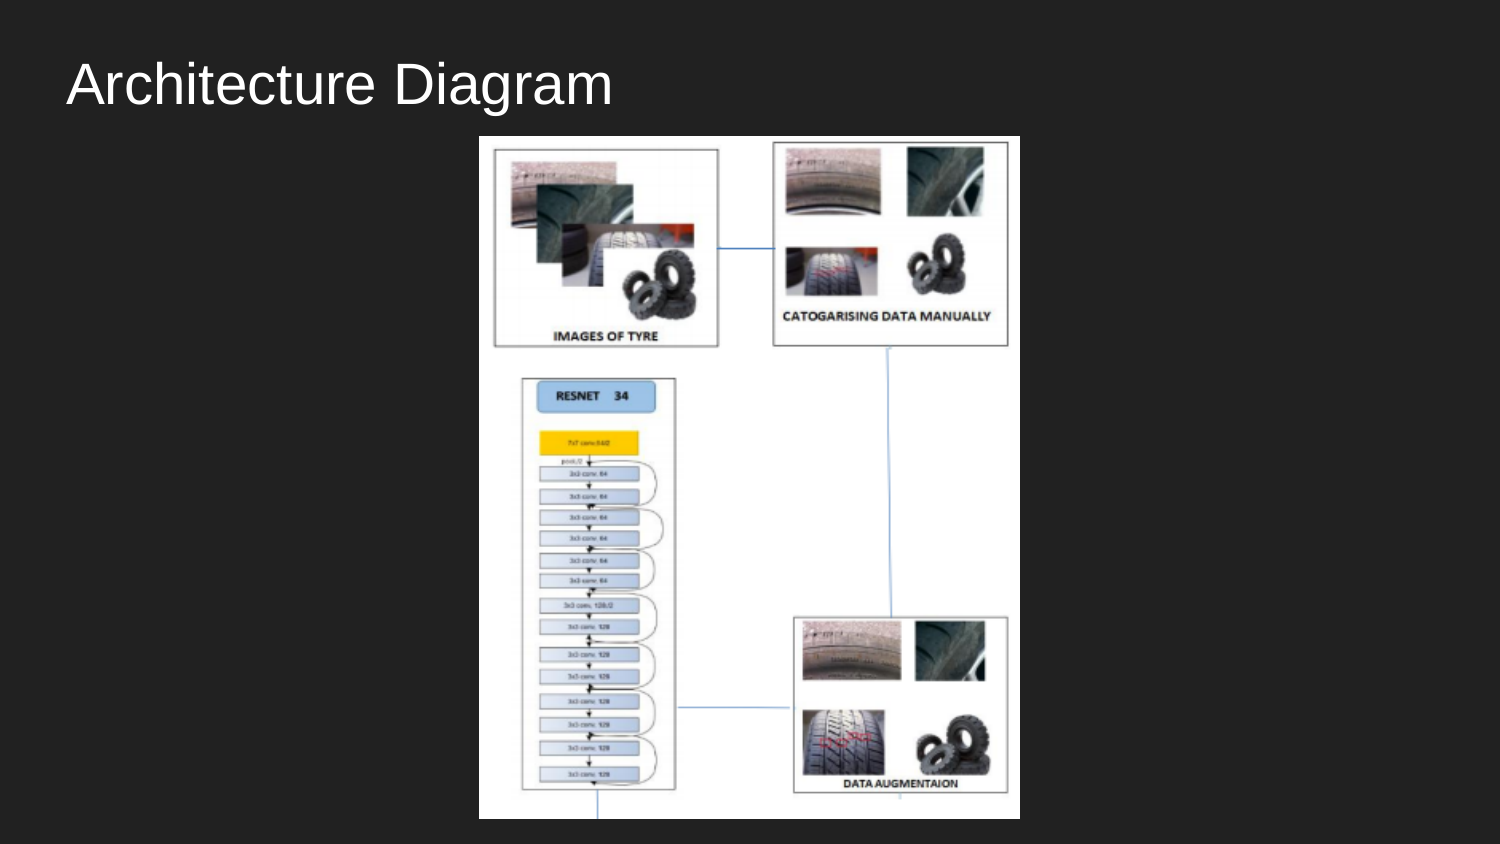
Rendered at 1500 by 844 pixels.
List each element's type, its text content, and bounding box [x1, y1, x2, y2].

title Architecture Diagram [51, 31, 1449, 125]
picture [479, 135, 1021, 819]
